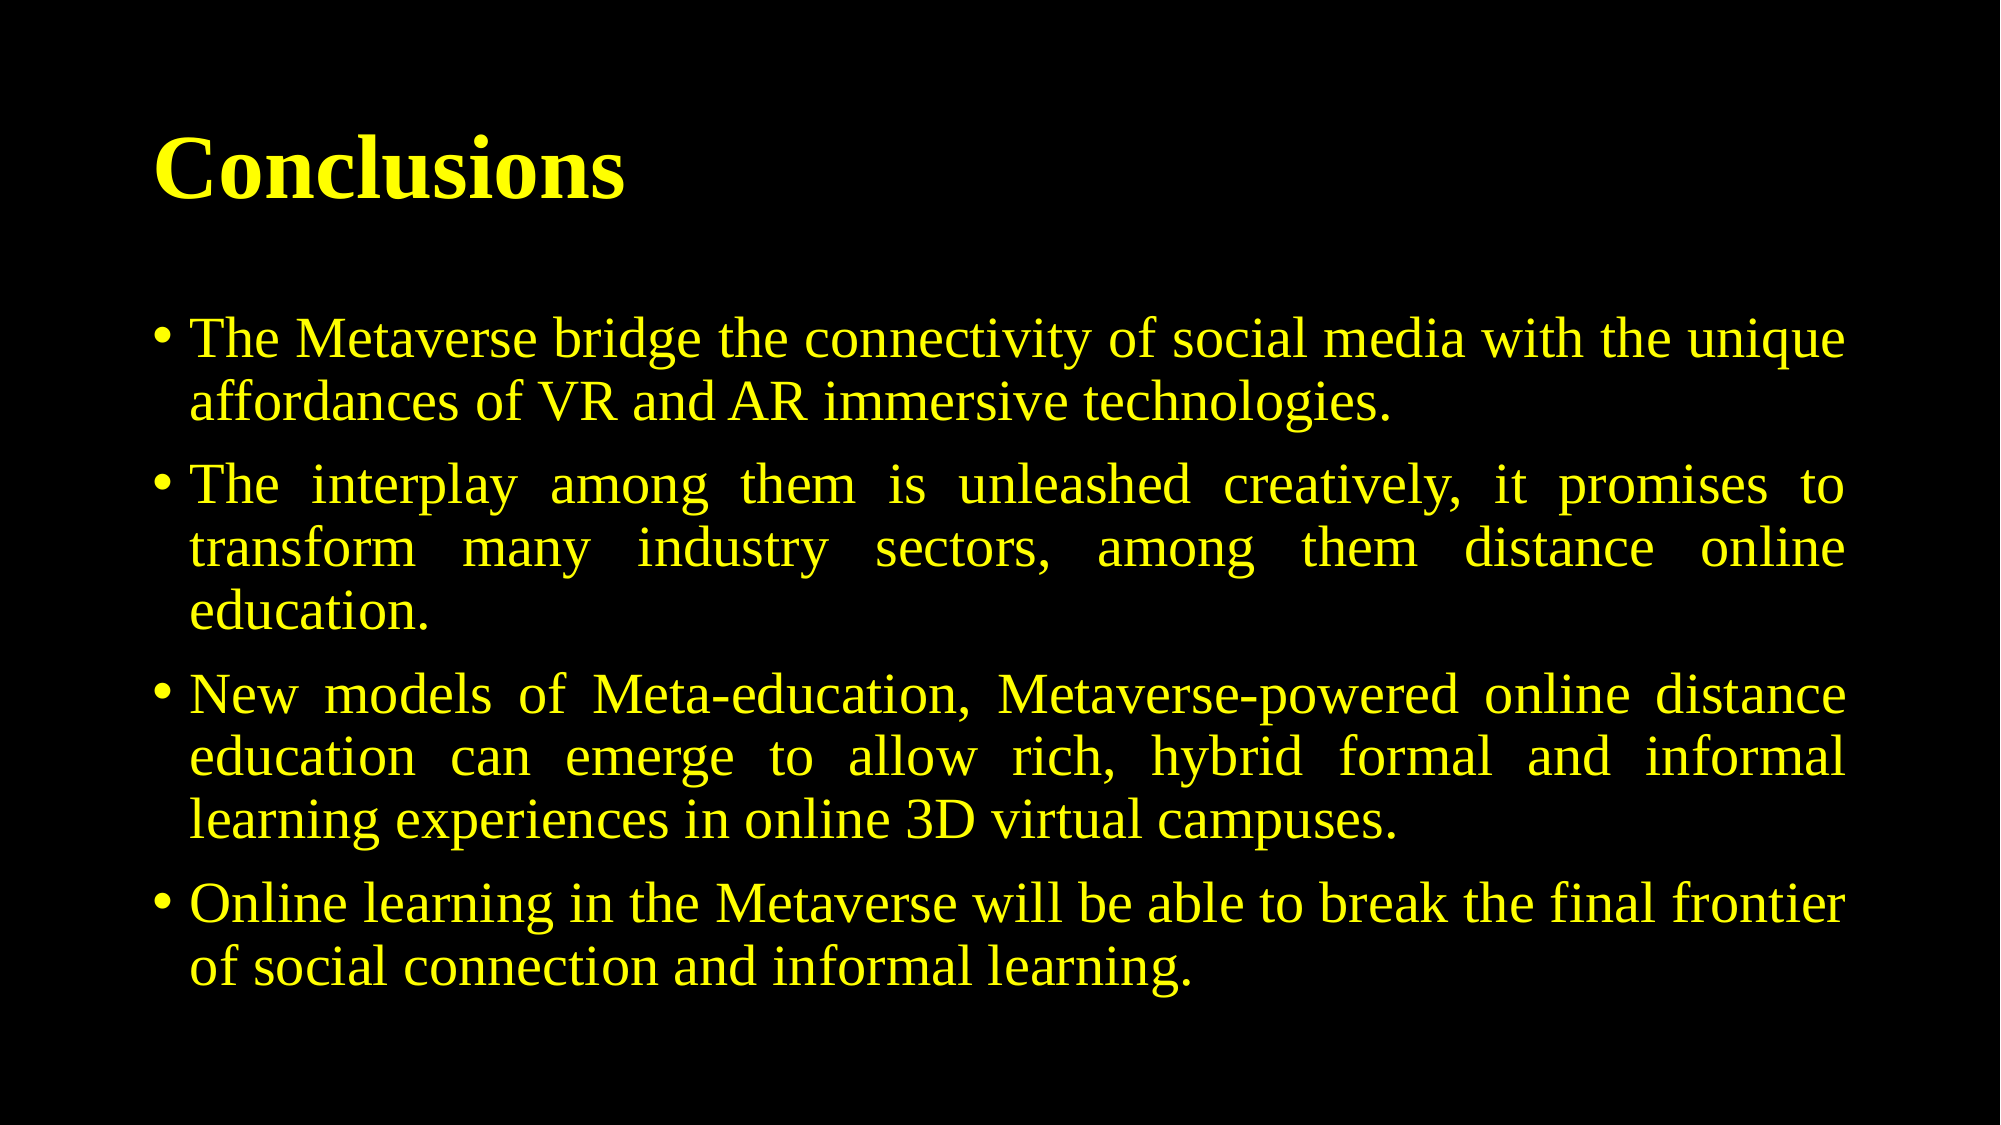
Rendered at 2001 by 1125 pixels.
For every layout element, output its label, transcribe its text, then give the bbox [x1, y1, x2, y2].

title Conclusions [137, 59, 1863, 278]
list The Metaverse bridge the connectivity of social media with the unique affordances of VR and AR immersive technologies. The interplay among them is unleashed creatively, it promises to transform many industry sectors, among them distance online education. New models of Meta-education, Metaverse-powered online distance education can emerge to allow rich, hybrid formal and informal learning experiences in online 3D virtual campuses. Online learning in the Metaverse will be able to break the final frontier of social connection and informal learning. [137, 299, 1863, 1014]
